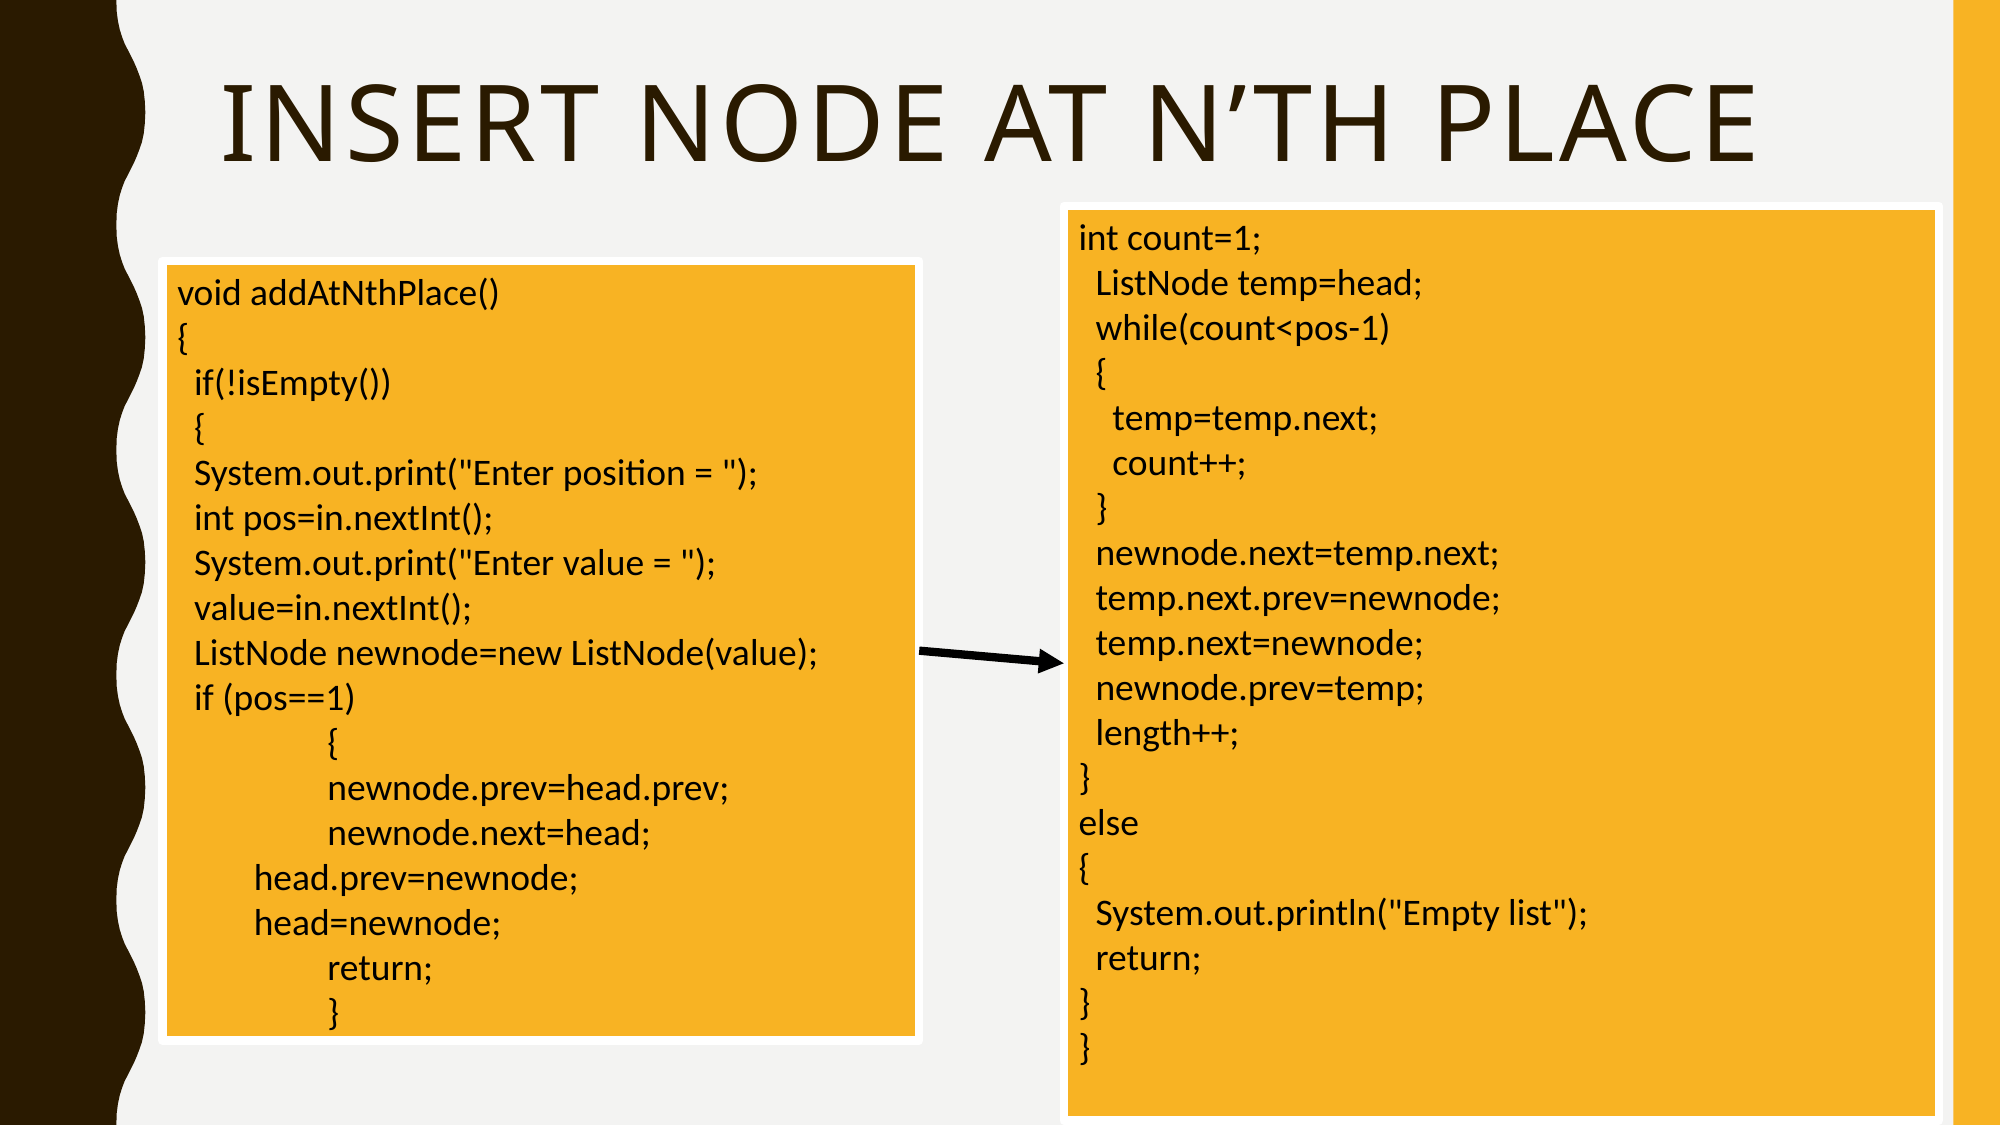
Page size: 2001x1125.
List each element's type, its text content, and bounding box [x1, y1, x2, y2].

text_box int count=1; ListNode temp=head; while(count<pos-1) { temp=temp.next; count++; } newnode.next=temp.next; temp.next.prev=newnode; temp.next=newnode; newnode.prev=temp; length++; } else { System.out.println("Empty list"); return; } } [1060, 202, 1943, 1125]
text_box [919, 654, 1064, 668]
text_box void addAtNthPlace() { if(!isEmpty()) { System.out.print("Enter position = "); int pos=in.nextInt(); System.out.print("Enter value = "); value=in.nextInt(); ListNode newnode=new ListNode(value); if (pos==1) { newnode.prev=head.prev; newnode.next=head; head.prev=newnode; head=newnode; return; } [158, 257, 923, 1045]
title Insert node at n’th place [205, 62, 1875, 308]
